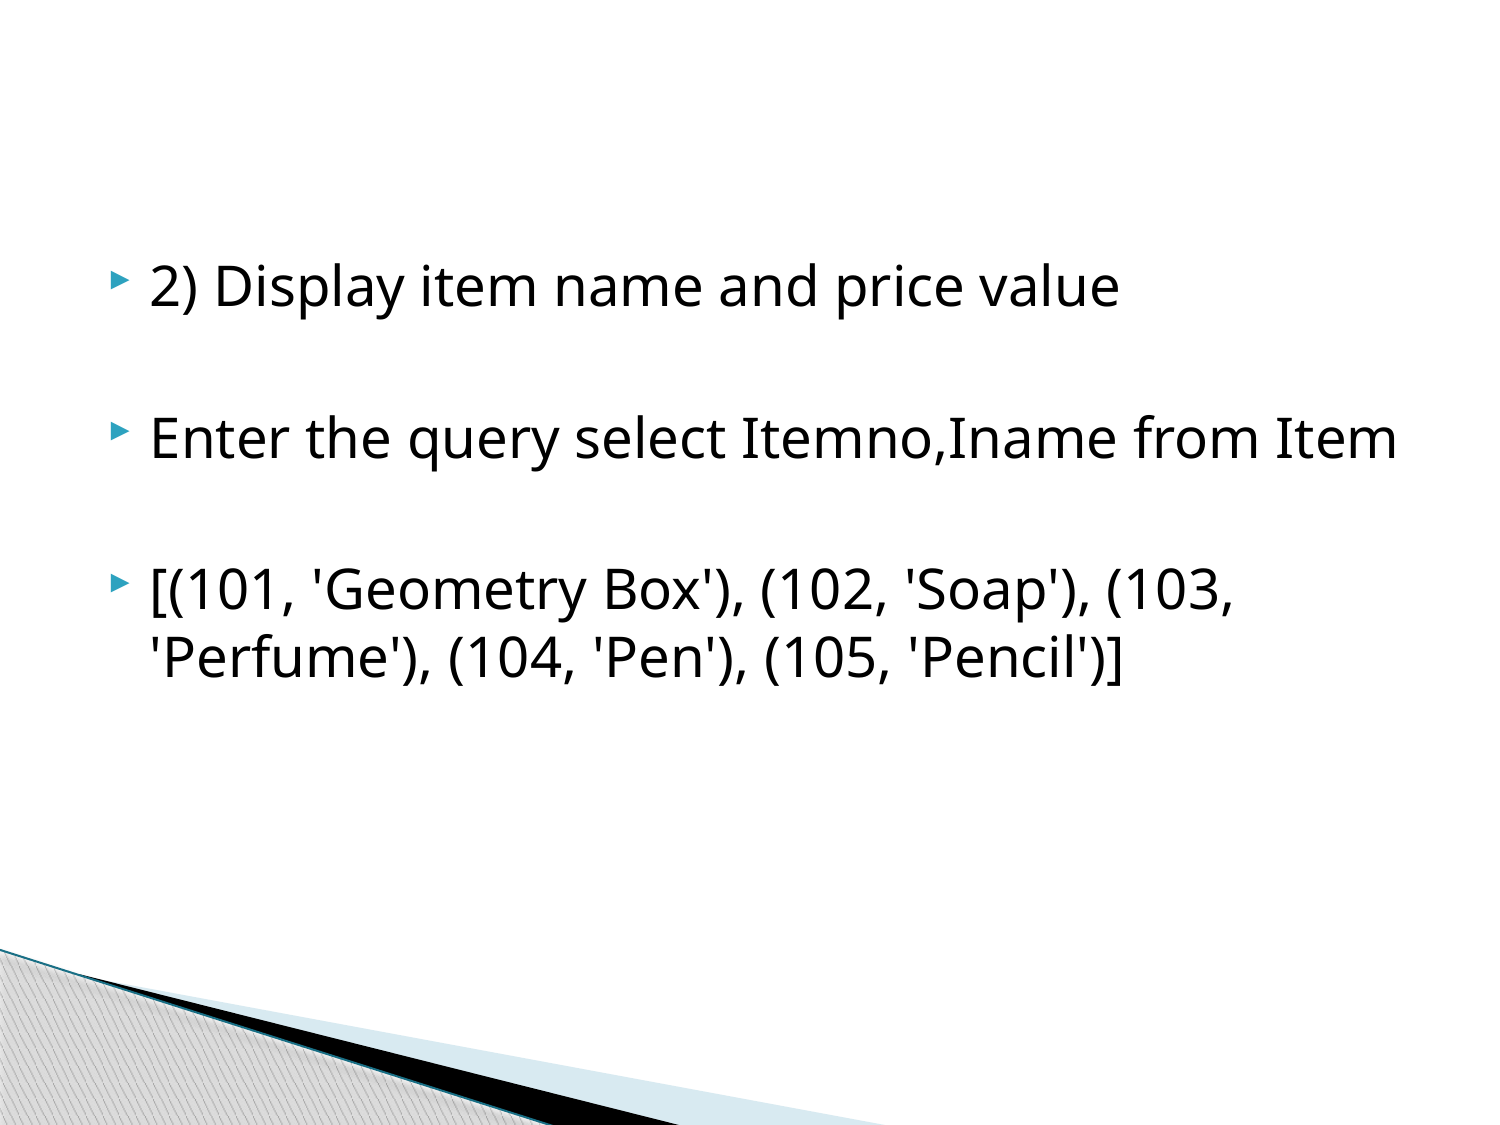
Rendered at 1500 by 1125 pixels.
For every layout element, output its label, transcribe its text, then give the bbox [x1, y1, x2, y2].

list 2) Display item name and price value Enter the query select Itemno,Iname from Item [(101, 'Geometry Box'), (102, 'Soap'), (103, 'Perfume'), (104, 'Pen'), (105, 'Pencil')] [75, 243, 1463, 986]
